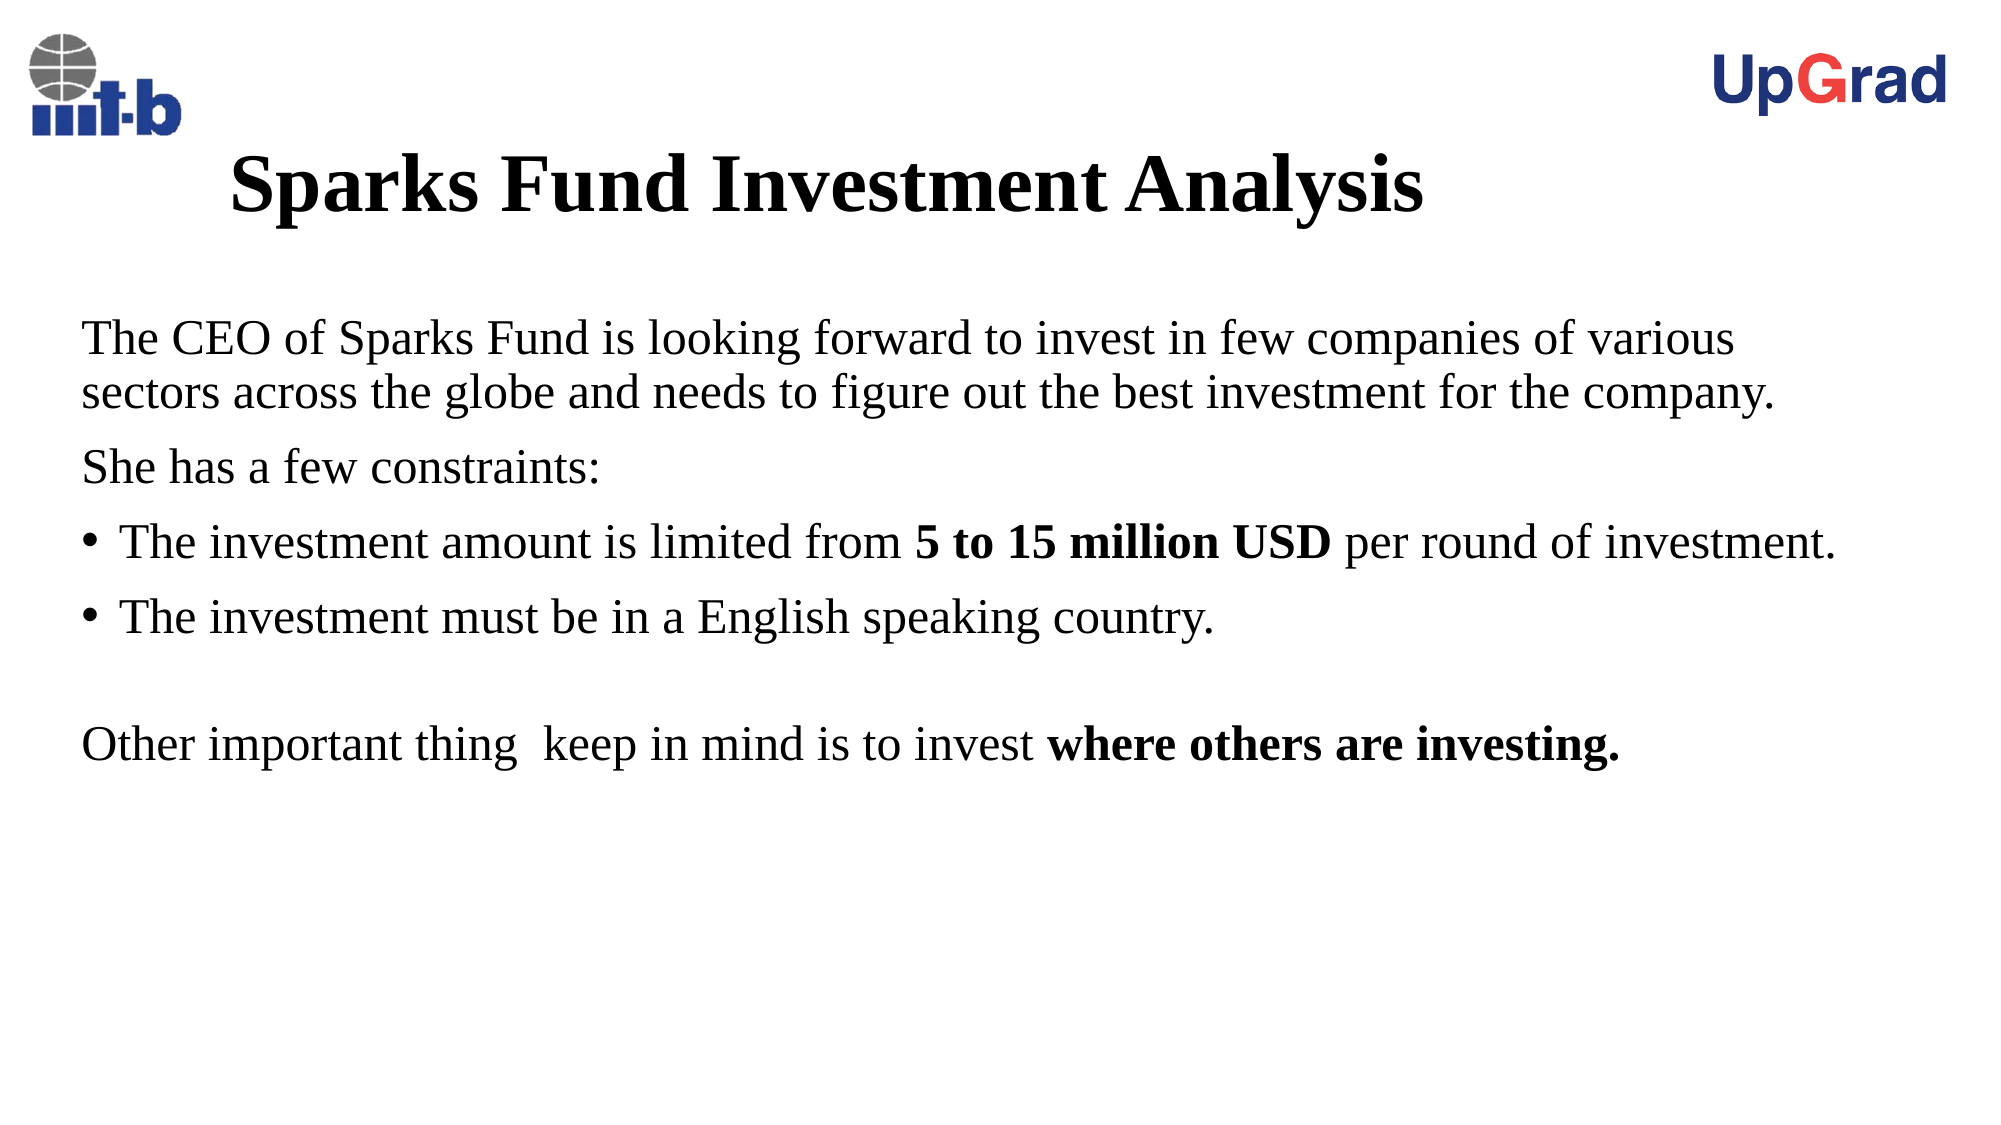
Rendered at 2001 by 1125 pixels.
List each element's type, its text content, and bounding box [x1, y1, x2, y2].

picture [0, 29, 208, 163]
title Sparks Fund Investment Analysis [186, 104, 1715, 246]
picture [1714, 53, 1952, 116]
list The CEO of Sparks Fund is looking forward to invest in few companies of various sectors across the globe and needs to figure out the best investment for the company. She has a few constraints: The investment amount is limited from 5 to 15 million USD per round of investment. The investment must be in a English speaking country. Other important thing keep in mind is to invest where others are investing. [66, 304, 1899, 1017]
